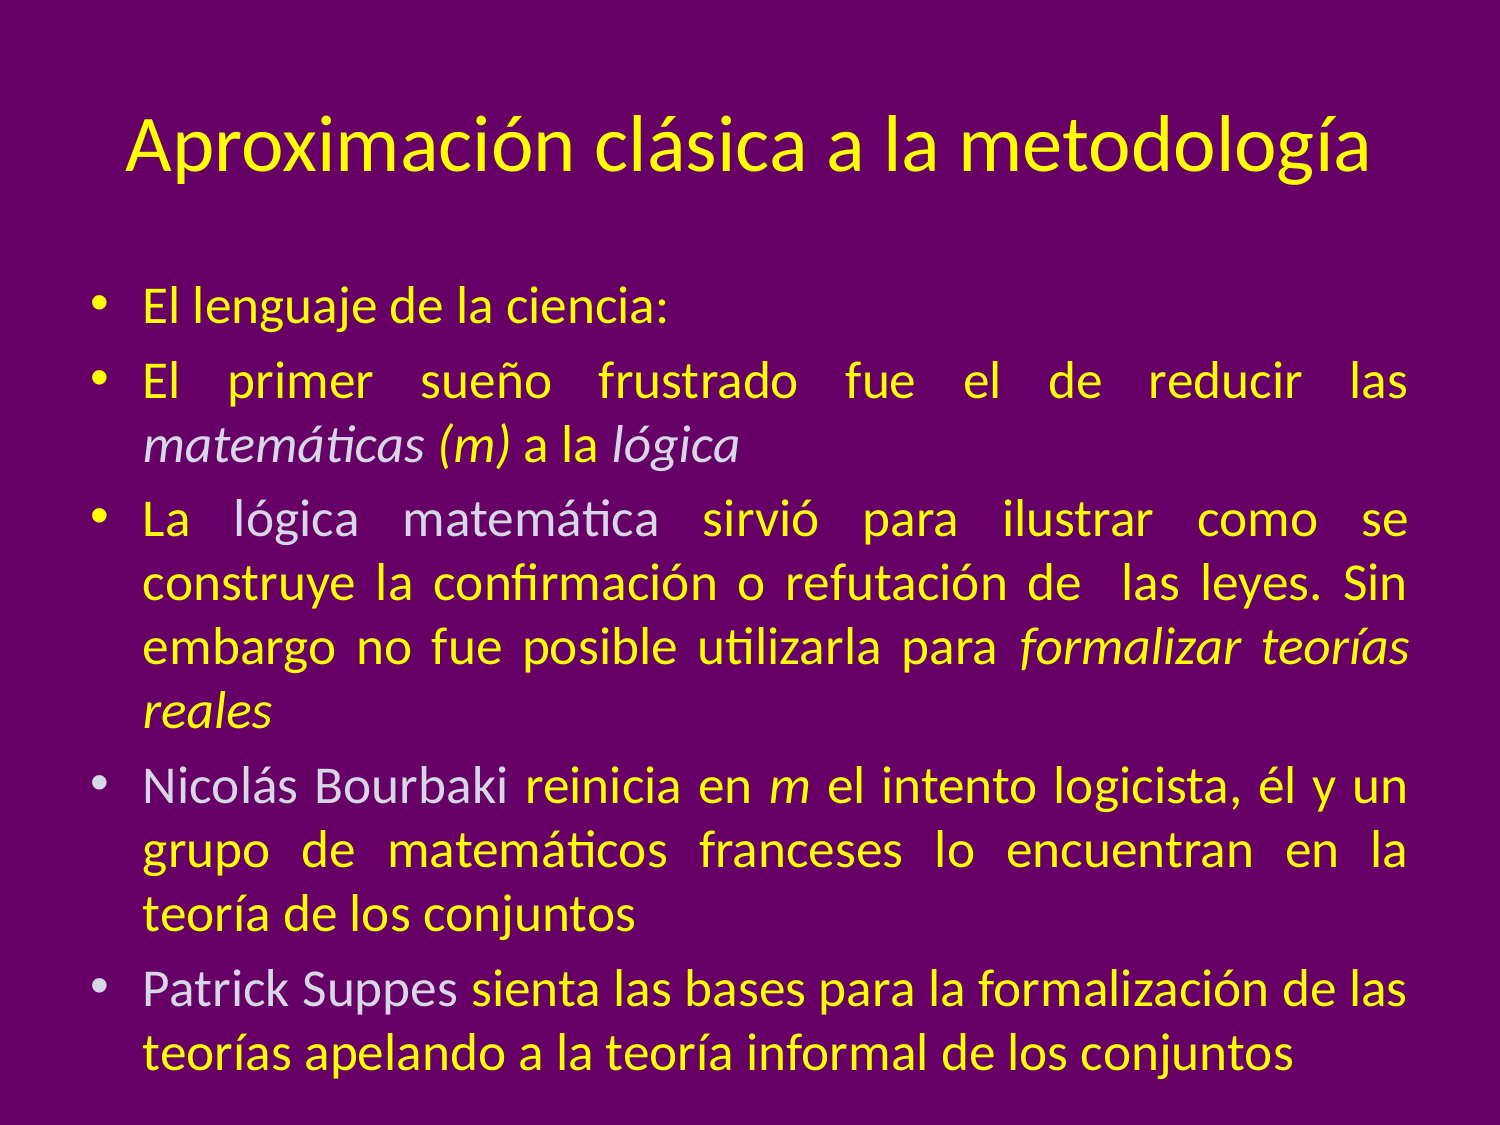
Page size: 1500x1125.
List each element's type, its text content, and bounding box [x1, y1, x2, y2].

title Aproximación clásica a la metodología [75, 45, 1425, 233]
list El lenguaje de la ciencia: El primer sueño frustrado fue el de reducir las matemáticas (m) a la lógica La lógica matemática sirvió para ilustrar como se construye la confirmación o refutación de las leyes. Sin embargo no fue posible utilizarla para formalizar teorías reales Nicolás Bourbaki reinicia en m el intento logicista, él y un grupo de matemáticos franceses lo encuentran en la teoría de los conjuntos Patrick Suppes sienta las bases para la formalización de las teorías apelando a la teoría informal de los conjuntos [75, 262, 1425, 1090]
